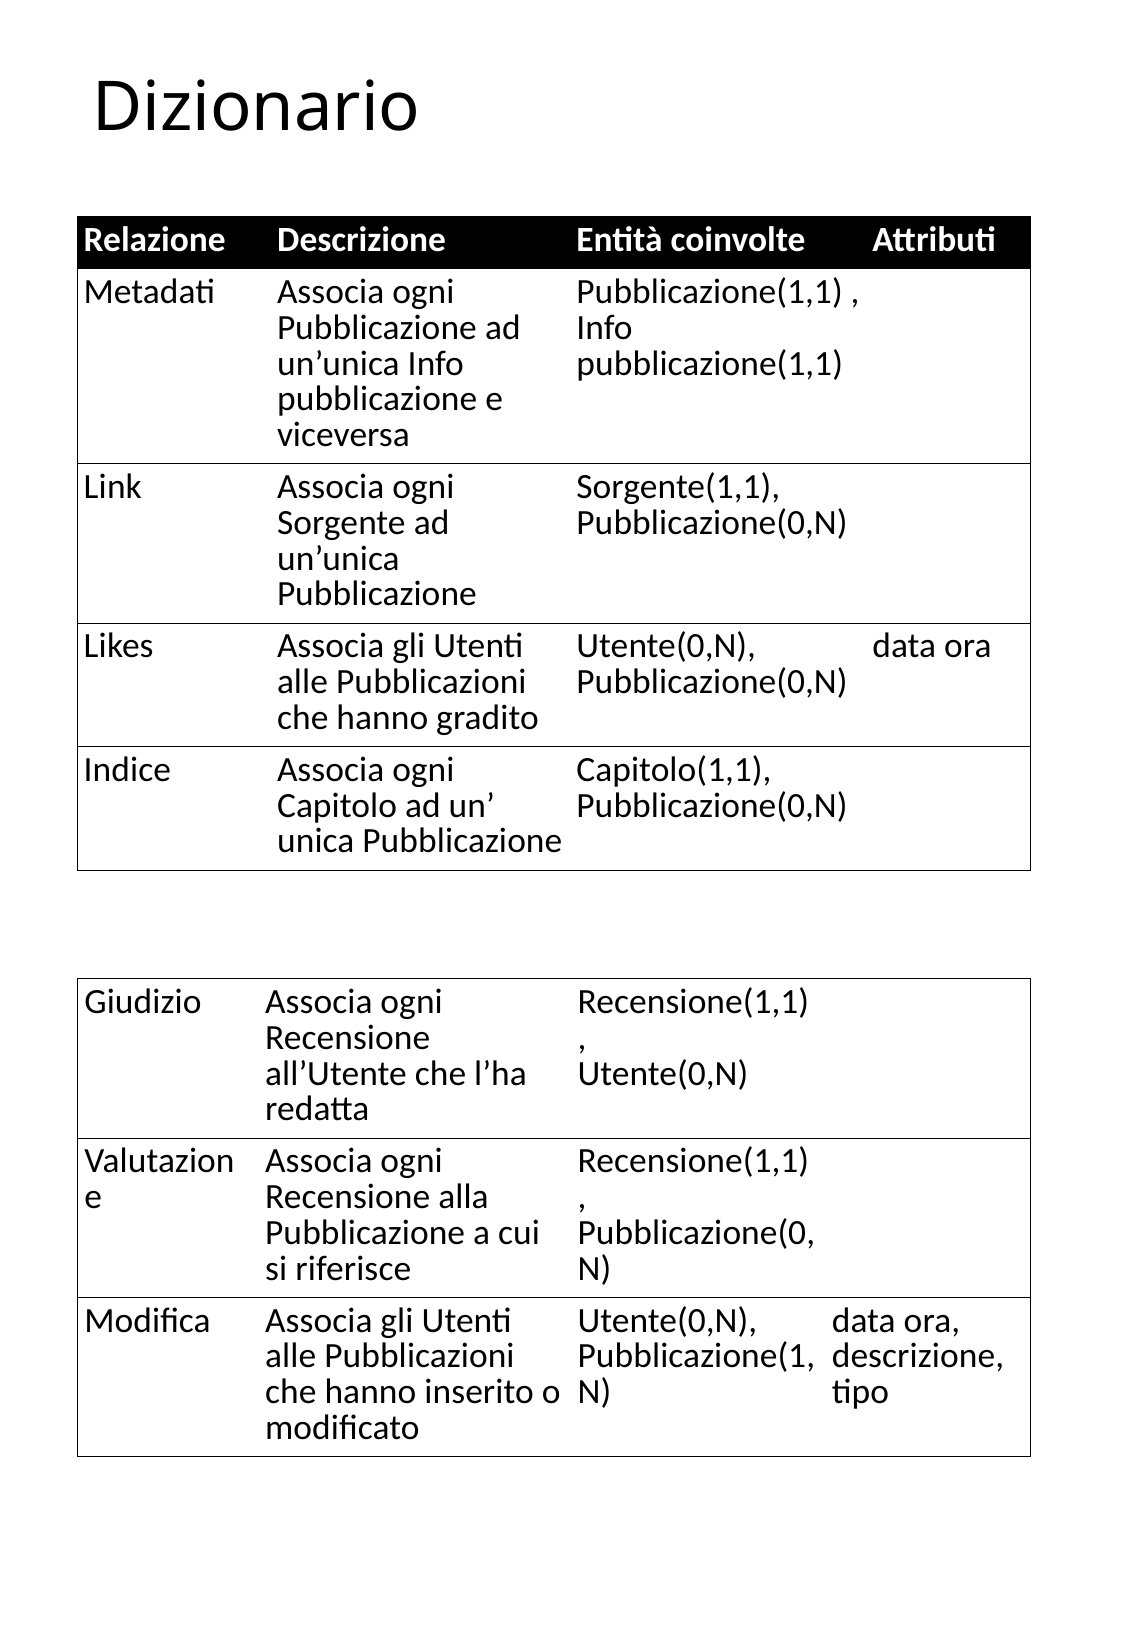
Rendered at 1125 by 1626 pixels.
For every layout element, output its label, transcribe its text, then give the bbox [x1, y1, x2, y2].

title Dizionario [77, 0, 1048, 217]
table_header Giudizio [78, 979, 258, 1138]
table_cell [866, 464, 1030, 623]
table_header Descrizione [271, 217, 570, 268]
table_header Recensione(1,1), Utente(0,N) [571, 979, 825, 1138]
table_cell Utente(0,N), Pubblicazione(1,N) [571, 1298, 825, 1456]
table_cell Valutazione [78, 1139, 258, 1297]
table_cell Associa gli Utenti alle Pubblicazioni che hanno inserito o modificato [258, 1298, 571, 1456]
table_header Relazione [78, 217, 271, 268]
table_cell Metadati [78, 269, 271, 463]
table_cell [825, 1139, 1030, 1297]
table_cell Link [78, 464, 271, 623]
table_cell Associa gli Utenti alle Pubblicazioni che hanno gradito [271, 624, 570, 746]
table_header [825, 979, 1030, 1138]
table_cell Utente(0,N), Pubblicazione(0,N) [570, 624, 866, 746]
table_cell Pubblicazione(1,1) , Info pubblicazione(1,1) [570, 269, 866, 463]
table_cell Associa ogni Recensione alla Pubblicazione a cui si riferisce [258, 1139, 571, 1297]
table_cell data ora, descrizione, tipo [825, 1298, 1030, 1456]
table_cell Indice [78, 747, 271, 870]
table_cell Recensione(1,1), Pubblicazione(0,N) [571, 1139, 825, 1297]
table_cell Likes [78, 624, 271, 746]
table_cell Associa ogni Capitolo ad un’ unica Pubblicazione [271, 747, 570, 870]
table_header Associa ogni Recensione all’Utente che l’ha redatta [258, 979, 571, 1138]
table_header Entità coinvolte [570, 217, 866, 268]
table_cell data ora [866, 624, 1030, 746]
table_header Attributi [866, 217, 1030, 268]
table_cell [866, 747, 1030, 870]
table_cell Sorgente(1,1), Pubblicazione(0,N) [570, 464, 866, 623]
table_cell [866, 269, 1030, 463]
table_cell Modifica [78, 1298, 258, 1456]
table_cell Capitolo(1,1), Pubblicazione(0,N) [570, 747, 866, 870]
table_cell Associa ogni Pubblicazione ad un’unica Info pubblicazione e viceversa [271, 269, 570, 463]
table_cell Associa ogni Sorgente ad un’unica Pubblicazione [271, 464, 570, 623]
